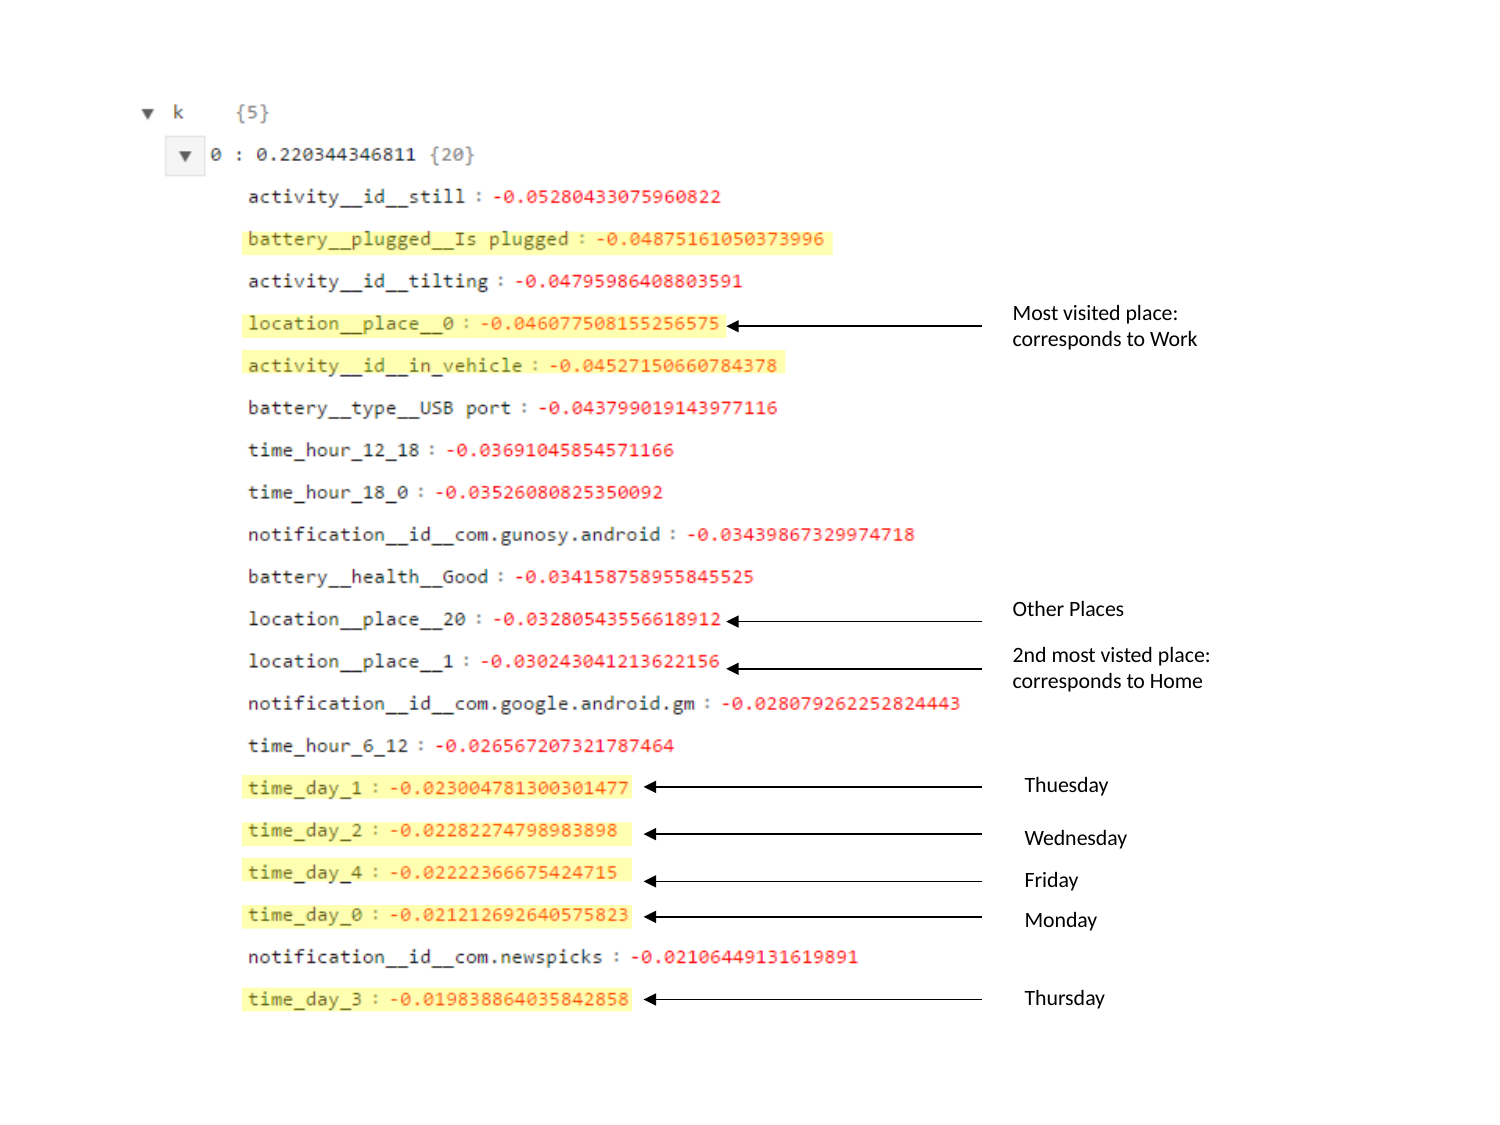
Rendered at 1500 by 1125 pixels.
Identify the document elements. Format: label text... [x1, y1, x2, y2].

text_box Monday [1009, 899, 1282, 940]
text_box 2nd most visted place: corresponds to Home [998, 633, 1270, 701]
text_box Thuesday [1009, 763, 1282, 805]
text_box Most visited place: corresponds to Work [997, 290, 1246, 358]
text_box Other Places [998, 587, 1306, 629]
text_box Thursday [1009, 975, 1282, 1017]
picture [123, 89, 983, 1026]
text_box Wednesday [1009, 815, 1282, 857]
text_box Friday [1009, 857, 1282, 899]
